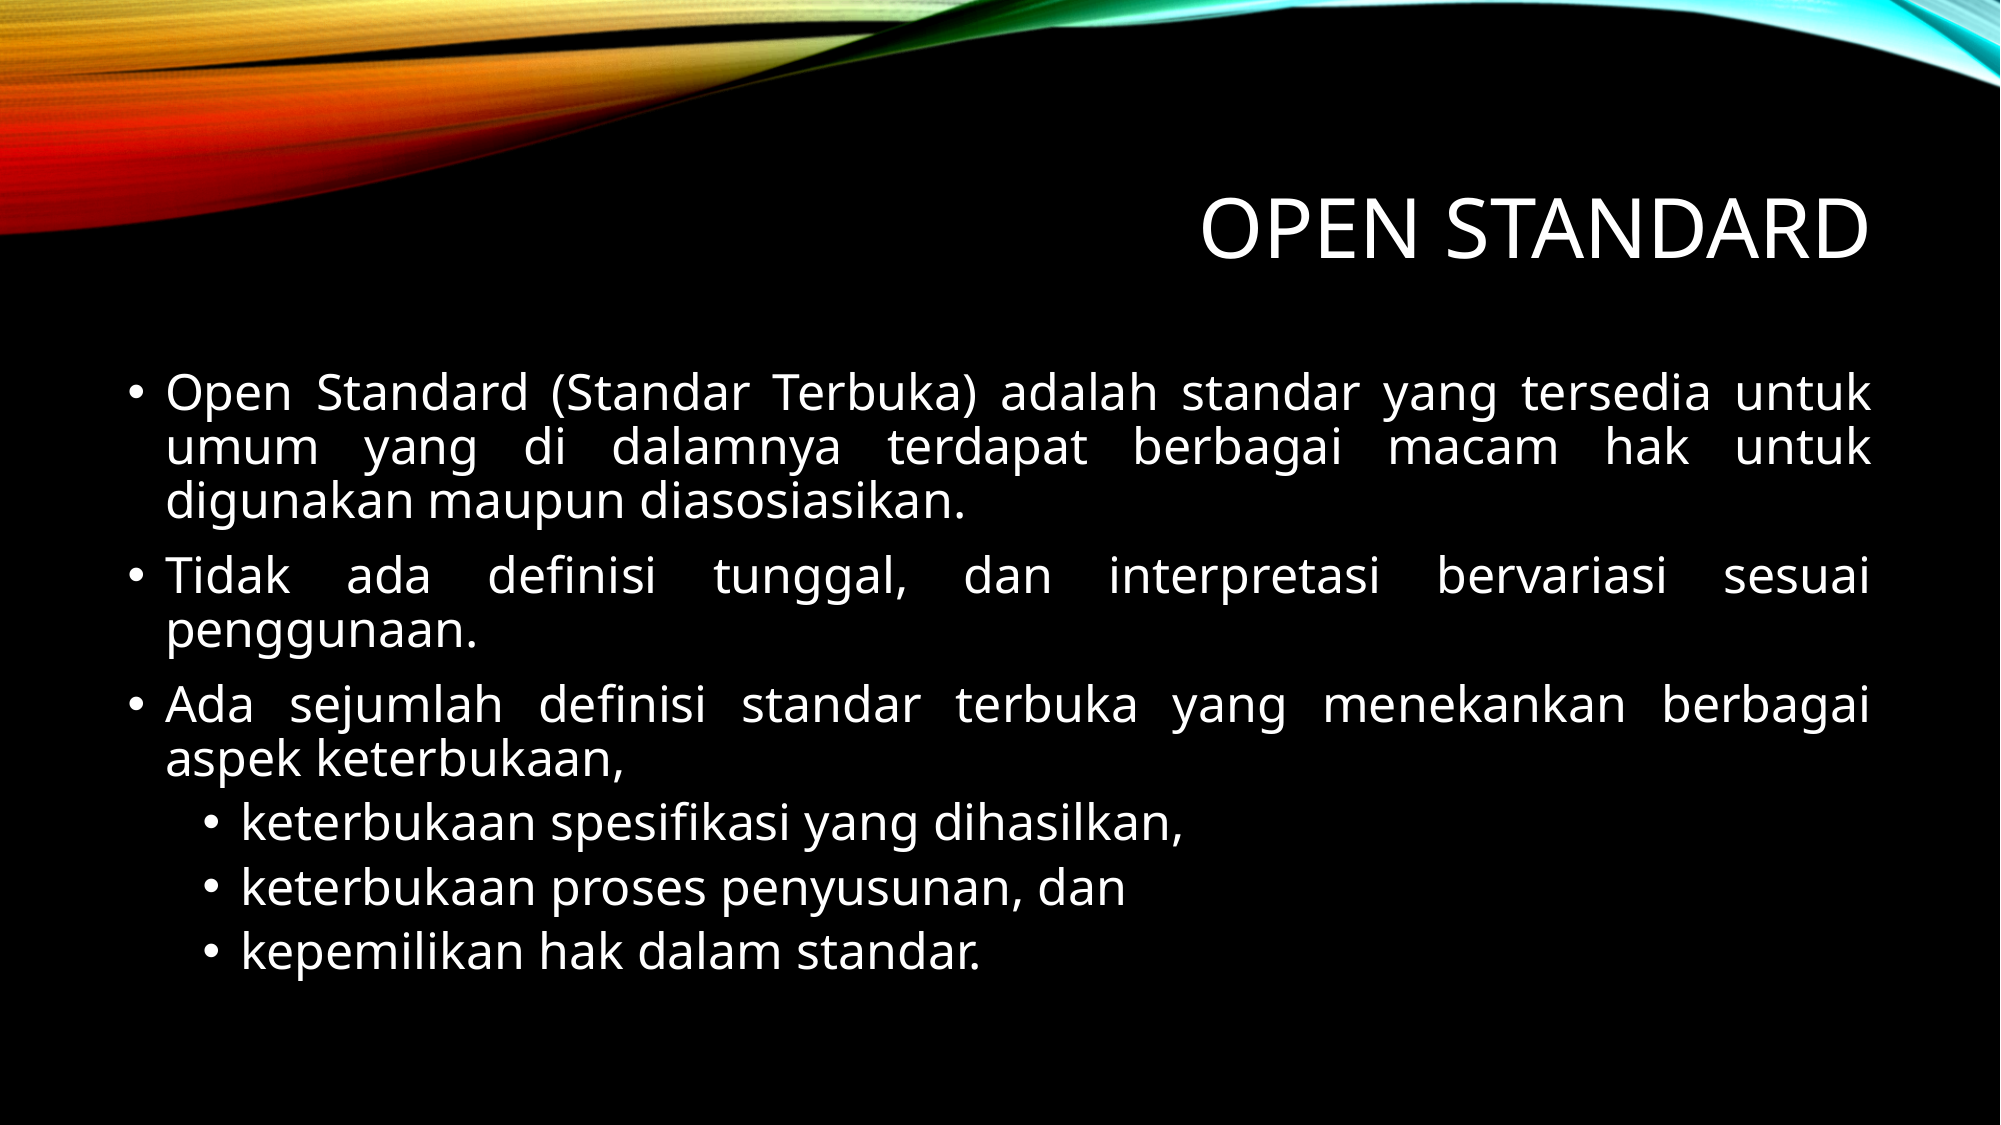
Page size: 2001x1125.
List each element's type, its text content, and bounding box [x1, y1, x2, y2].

title Open Standard [474, 125, 1888, 338]
list Open Standard (Standar Terbuka) adalah standar yang tersedia untuk umum yang di dalamnya terdapat berbagai macam hak untuk digunakan maupun diasosiasikan. Tidak ada definisi tunggal, dan interpretasi bervariasi sesuai penggunaan. Ada sejumlah definisi standar terbuka yang menekankan berbagai aspek keterbukaan, keterbukaan spesifikasi yang dihasilkan, keterbukaan proses penyusunan, dan kepemilikan hak dalam standar. [112, 360, 1888, 1021]
picture [0, 0, 2000, 237]
